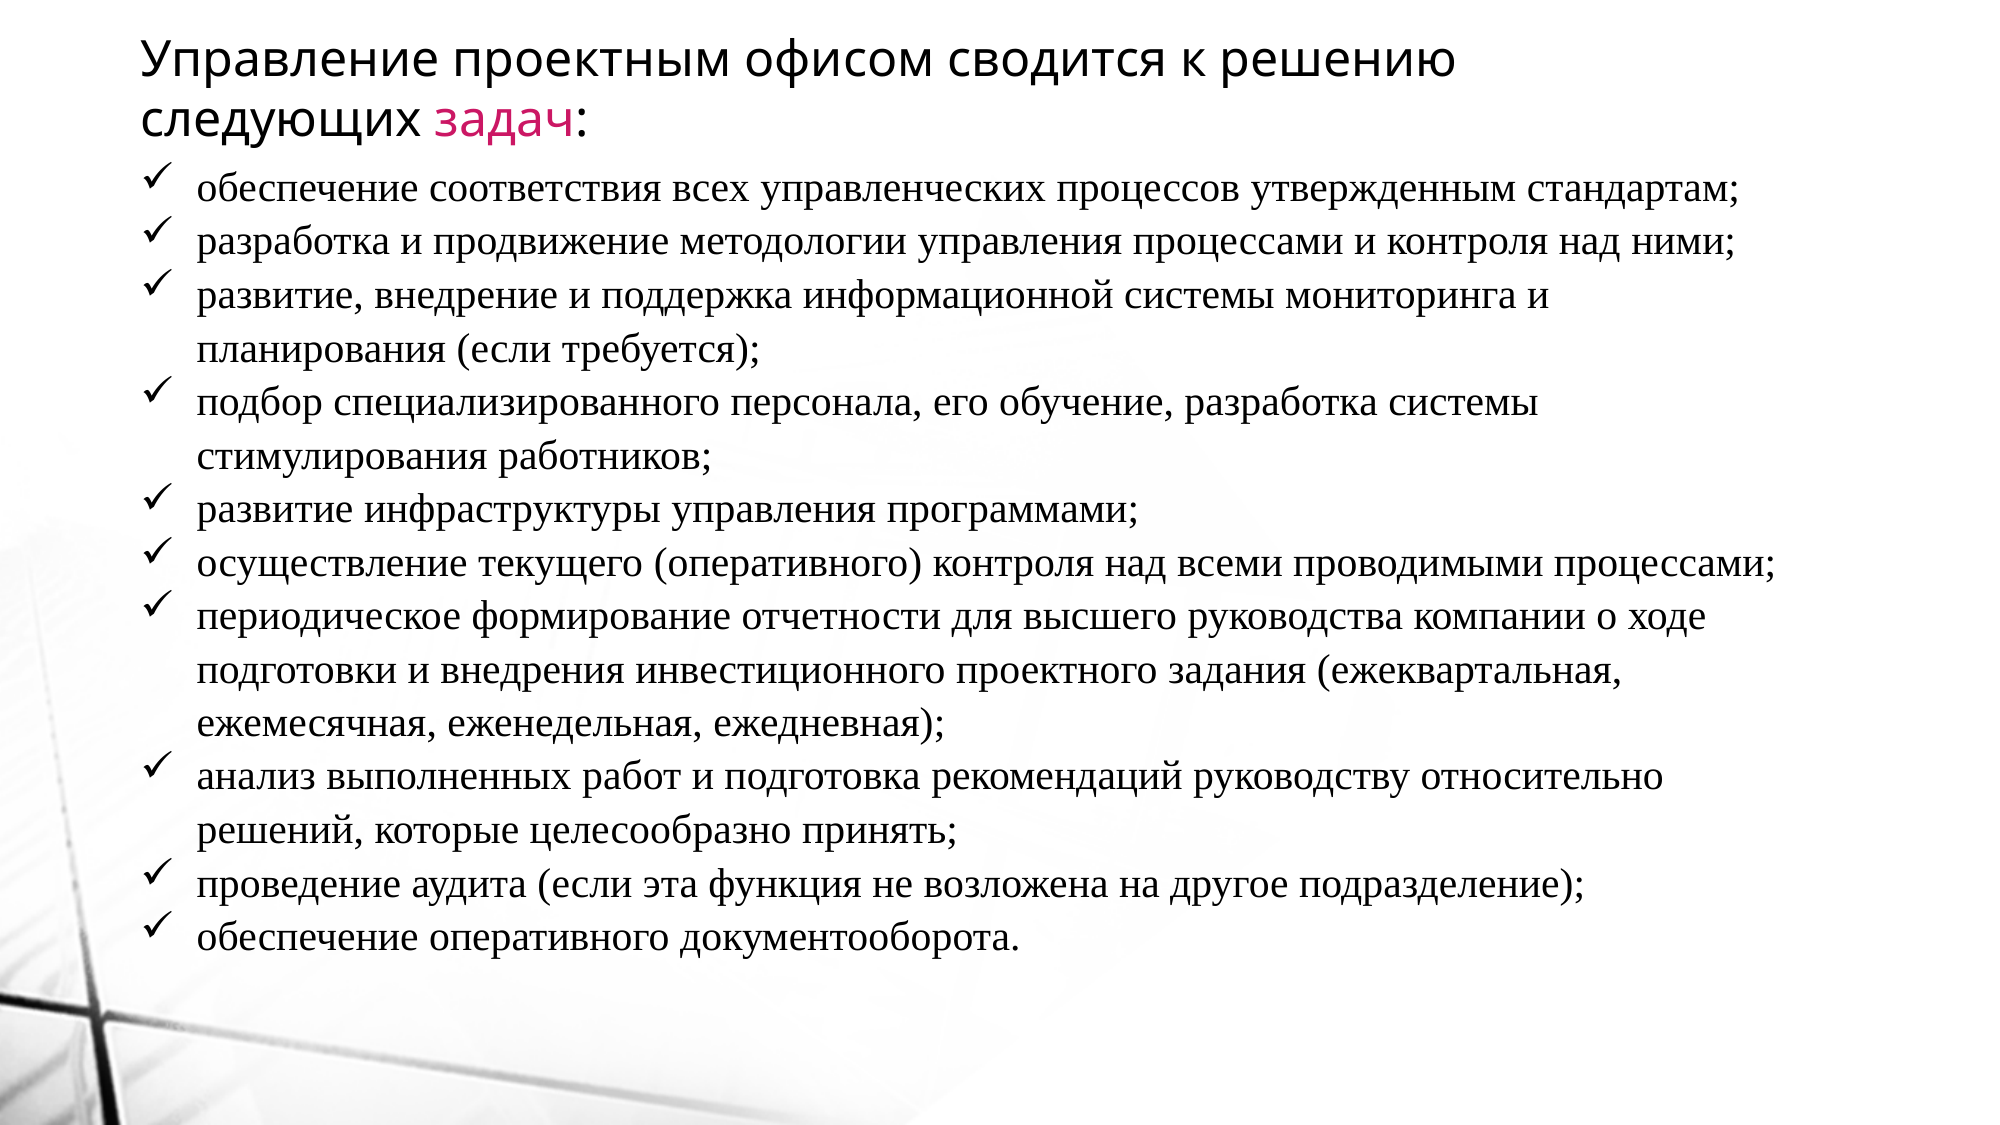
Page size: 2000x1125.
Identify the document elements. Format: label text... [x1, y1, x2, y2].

text_box обеспечение соответствия всех управленческих процессов утвержденным стандартам; разработка и продвижение методологии управления процессами и контроля над ними; развитие, внедрение и поддержка информационной системы мониторинга и планирования (если требуется); подбор специализированного персонала, его обучение, разработка системы стимулирования работников; развитие инфраструктуры управления программами; осуществление текущего (оперативного) контроля над всеми проводимыми процессами; периодическое формирование отчетности для высшего руководства компании о ходе подготовки и внедрения инвестиционного проектного задания (ежеквартальная, ежемесячная, еженедельная, ежедневная); анализ выполненных работ и подготовка рекомендаций руководству относительно решений, которые целесообразно принять; проведение аудита (если эта функция не возложена на другое подразделение); обеспечение оперативного документооборота. [125, 148, 1815, 967]
text_box Управление проектным офисом сводится к решению следующих задач: [125, 19, 1744, 148]
picture [0, 0, 2000, 1125]
